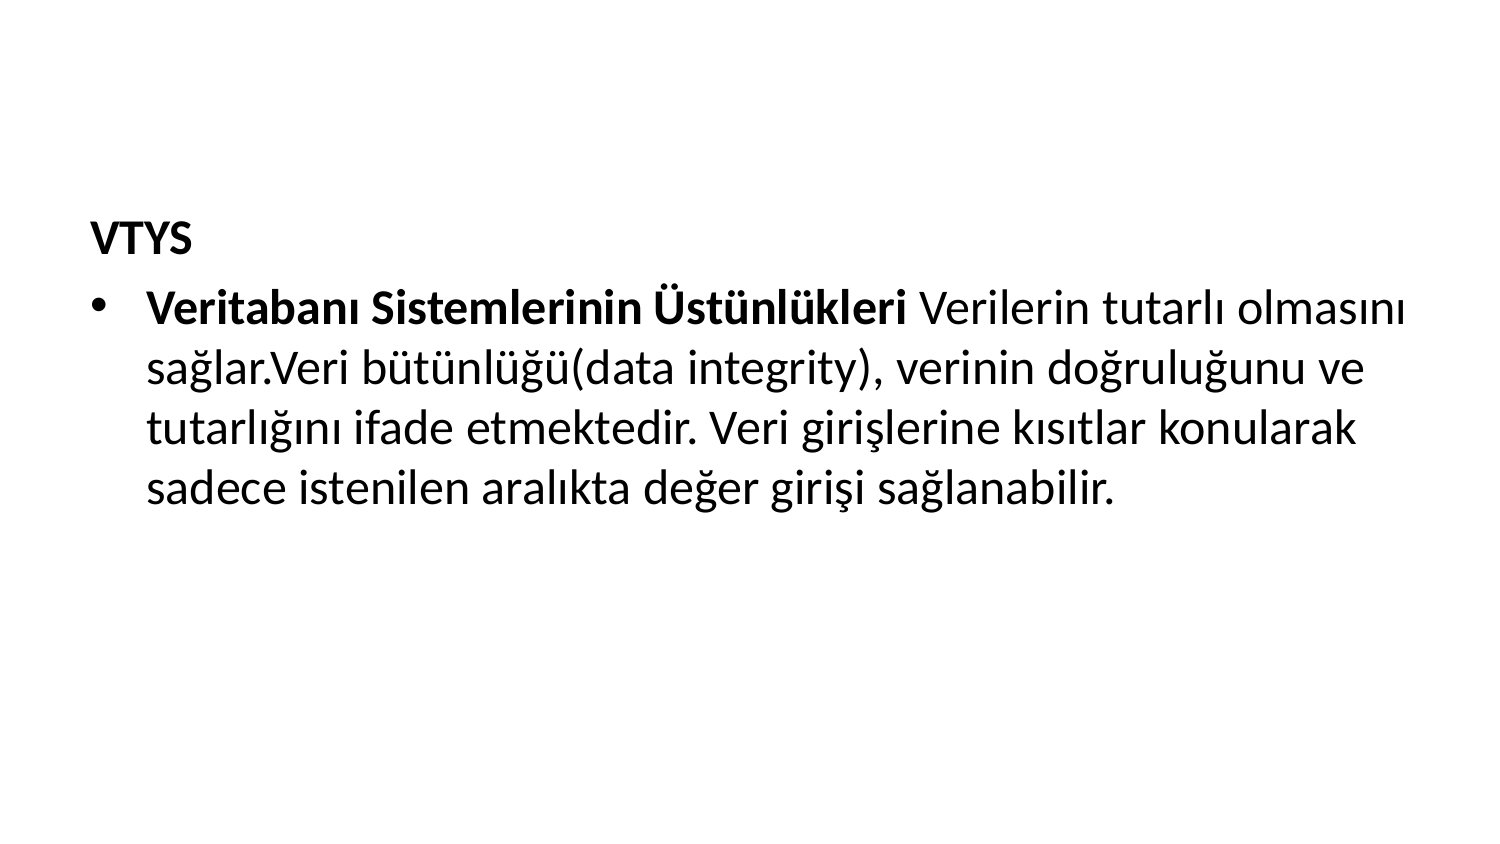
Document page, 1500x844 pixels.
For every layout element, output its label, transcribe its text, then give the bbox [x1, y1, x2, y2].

list VTYS Veritabanı Sistemlerinin Üstünlükleri Verilerin tutarlı olmasını sağlar.Veri bütünlüğü(data integrity), verinin doğruluğunu ve tutarlığını ifade etmektedir. Veri girişlerine kısıtlar konularak sadece istenilen aralıkta değer girişi sağlanabilir. [75, 196, 1425, 754]
